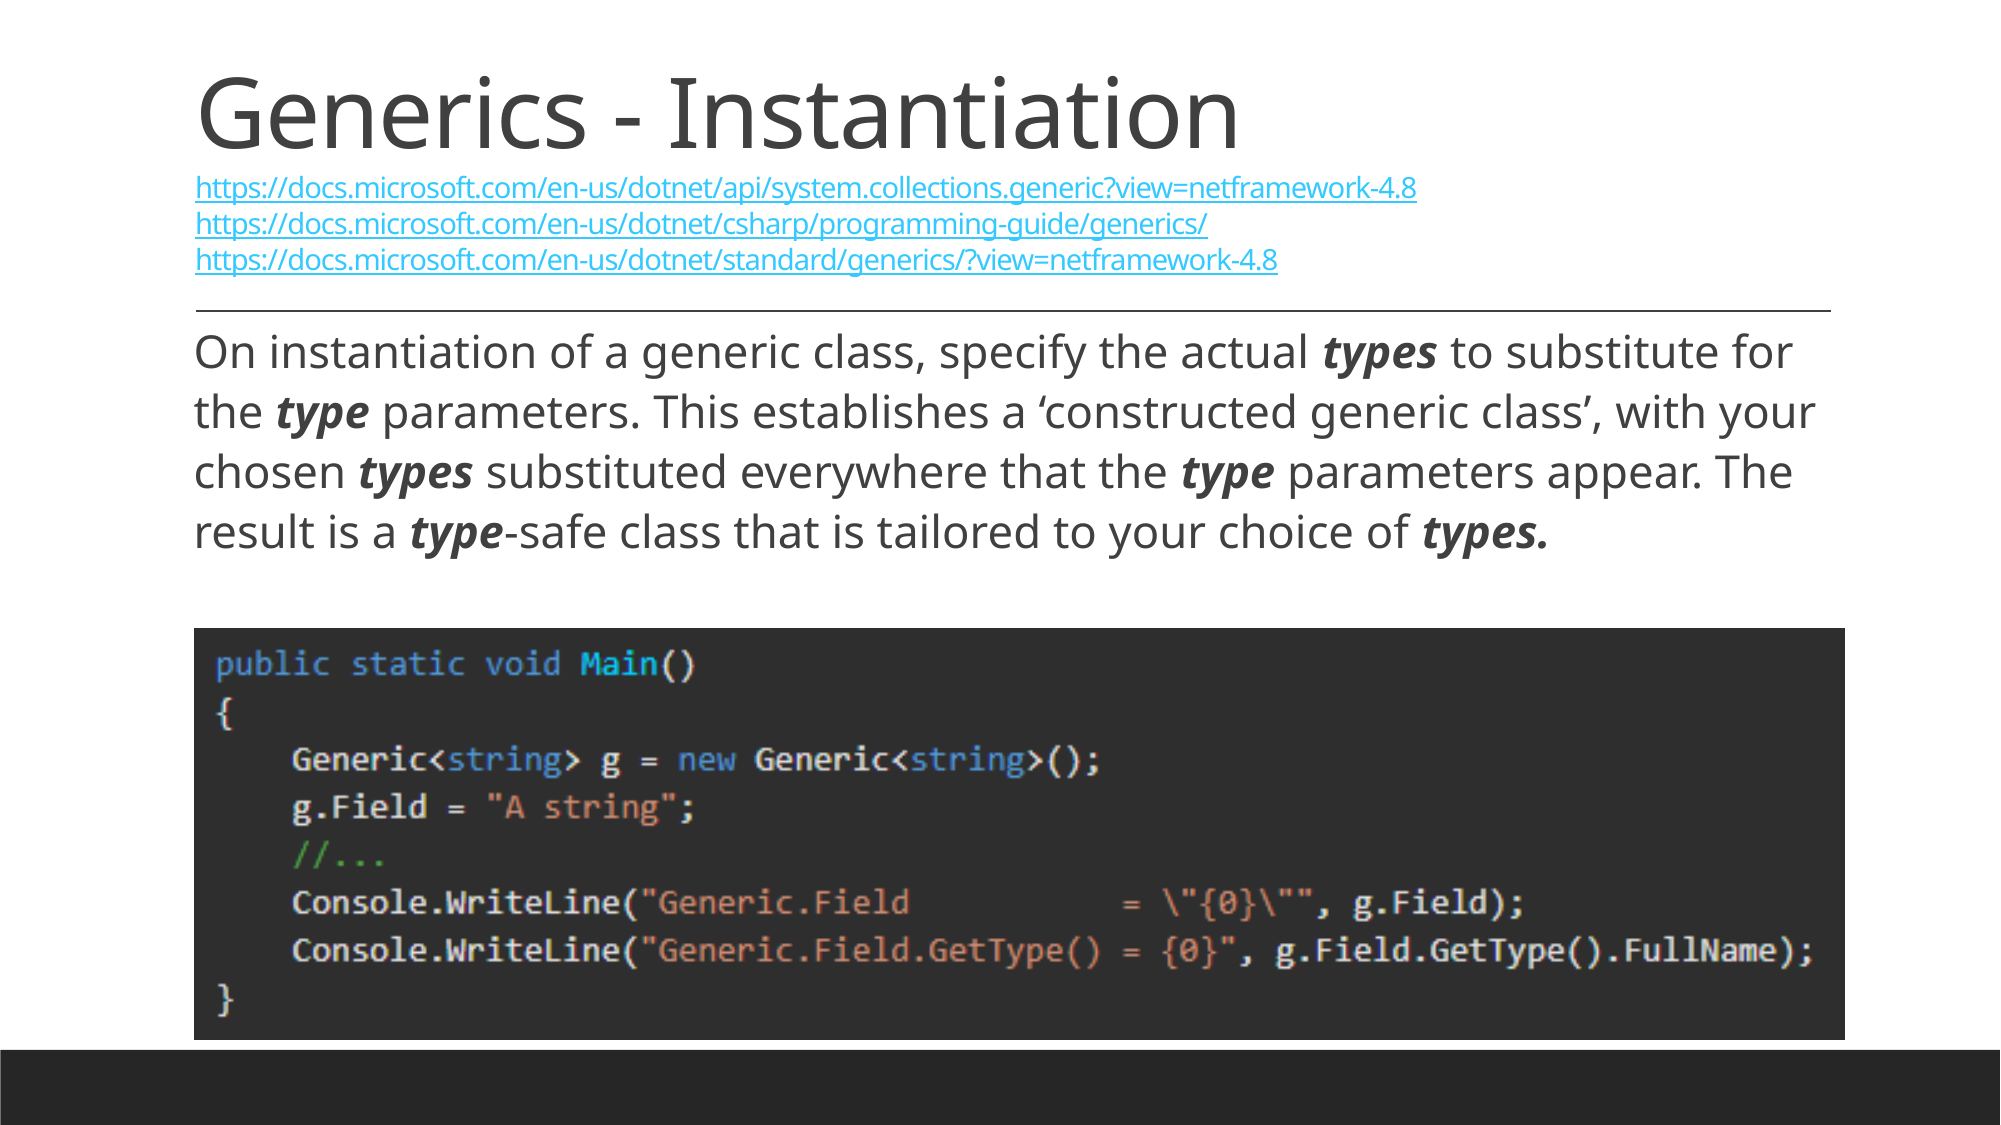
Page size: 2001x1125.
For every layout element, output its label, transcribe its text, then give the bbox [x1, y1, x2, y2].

list On instantiation of a generic class, specify the actual types to substitute for the type parameters. This establishes a ‘constructed generic class’, with your chosen types substituted everywhere that the type parameters appear. The result is a type-safe class that is tailored to your choice of types. [179, 309, 1830, 603]
title Generics - Instantiation https://docs.microsoft.com/en-us/dotnet/api/system.collections.generic?view=netframework-4.8 https://docs.microsoft.com/en-us/dotnet/csharp/programming-guide/generics/ https://docs.microsoft.com/en-us/dotnet/standard/generics/?view=netframework-4.8 [179, 47, 1830, 285]
picture [193, 628, 1845, 1041]
